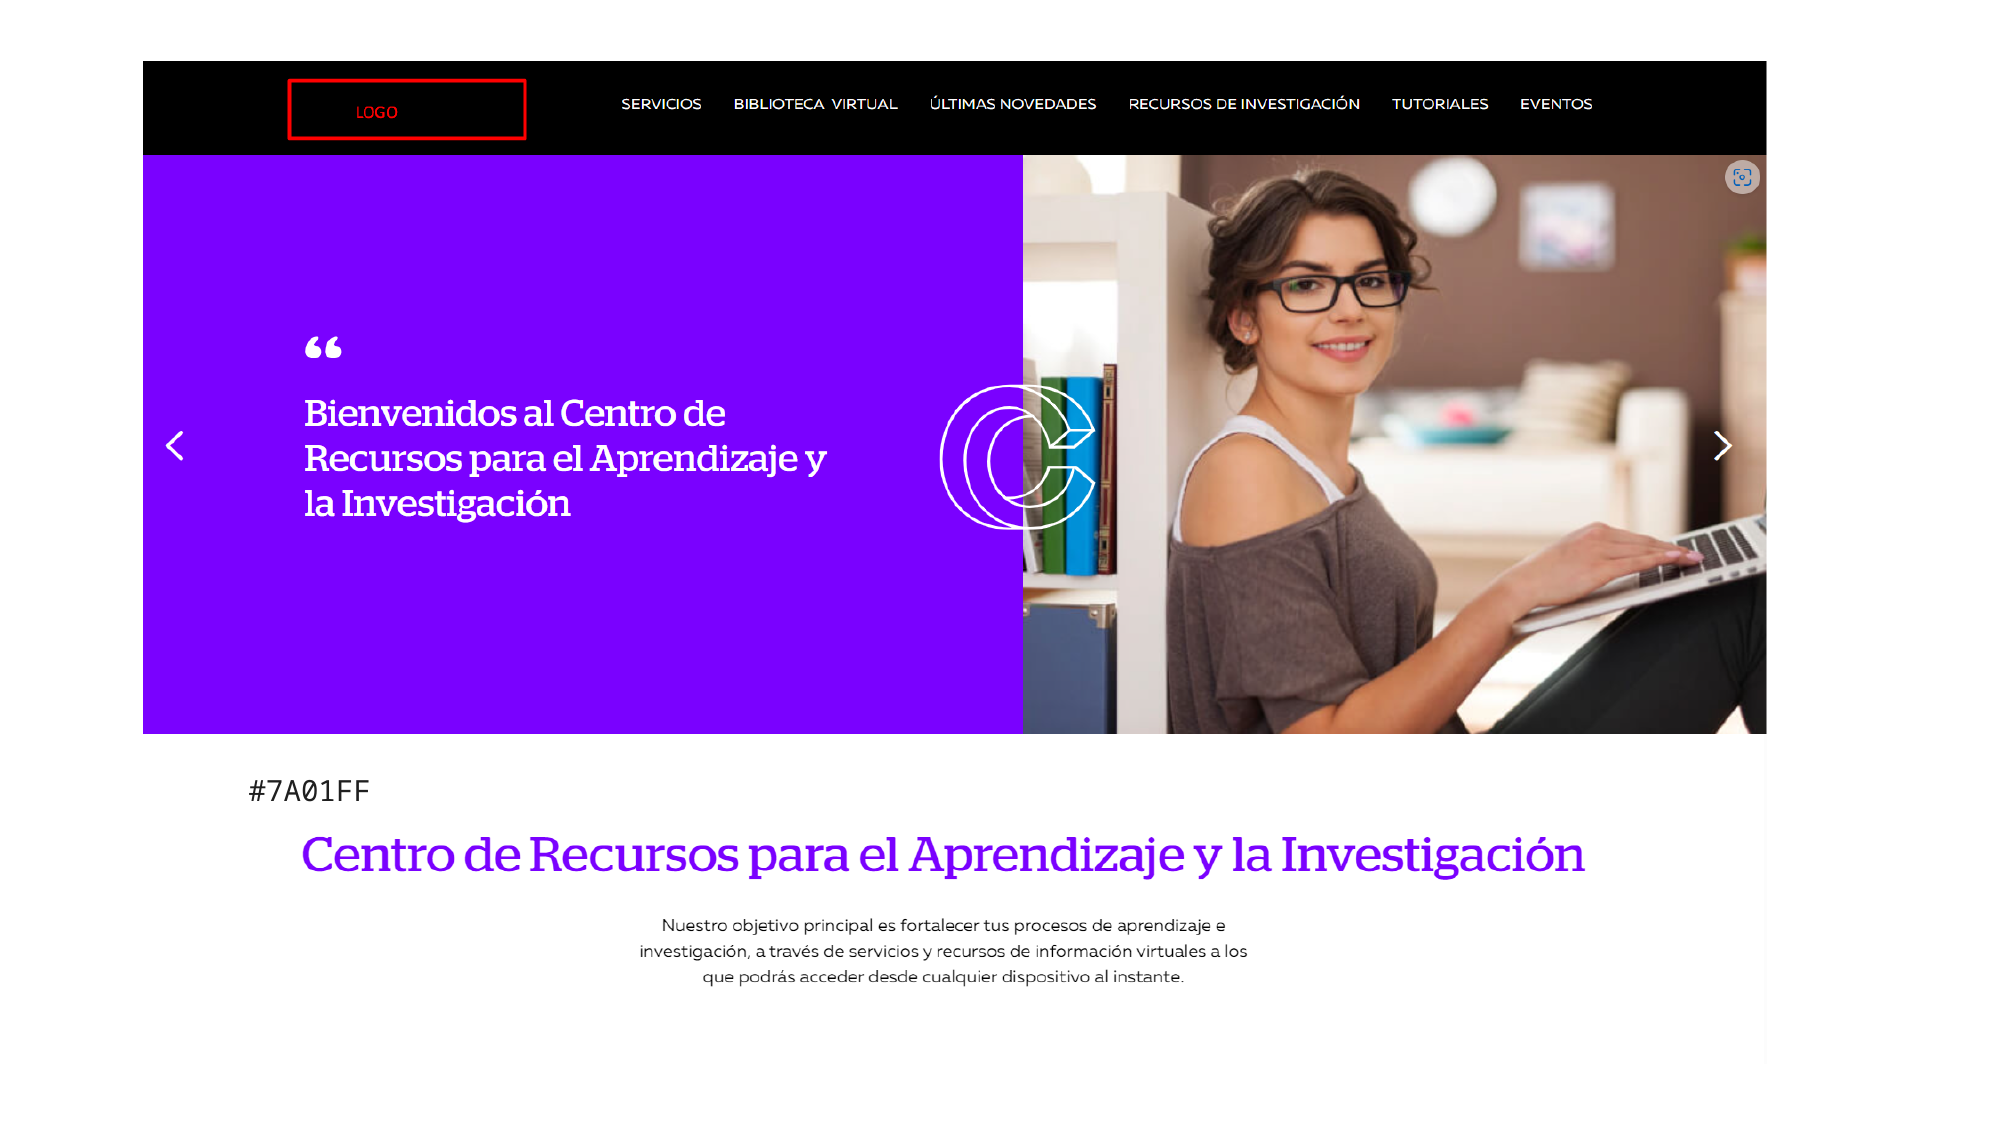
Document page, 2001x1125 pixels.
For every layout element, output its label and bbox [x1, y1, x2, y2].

text_box [142, 61, 1767, 1064]
